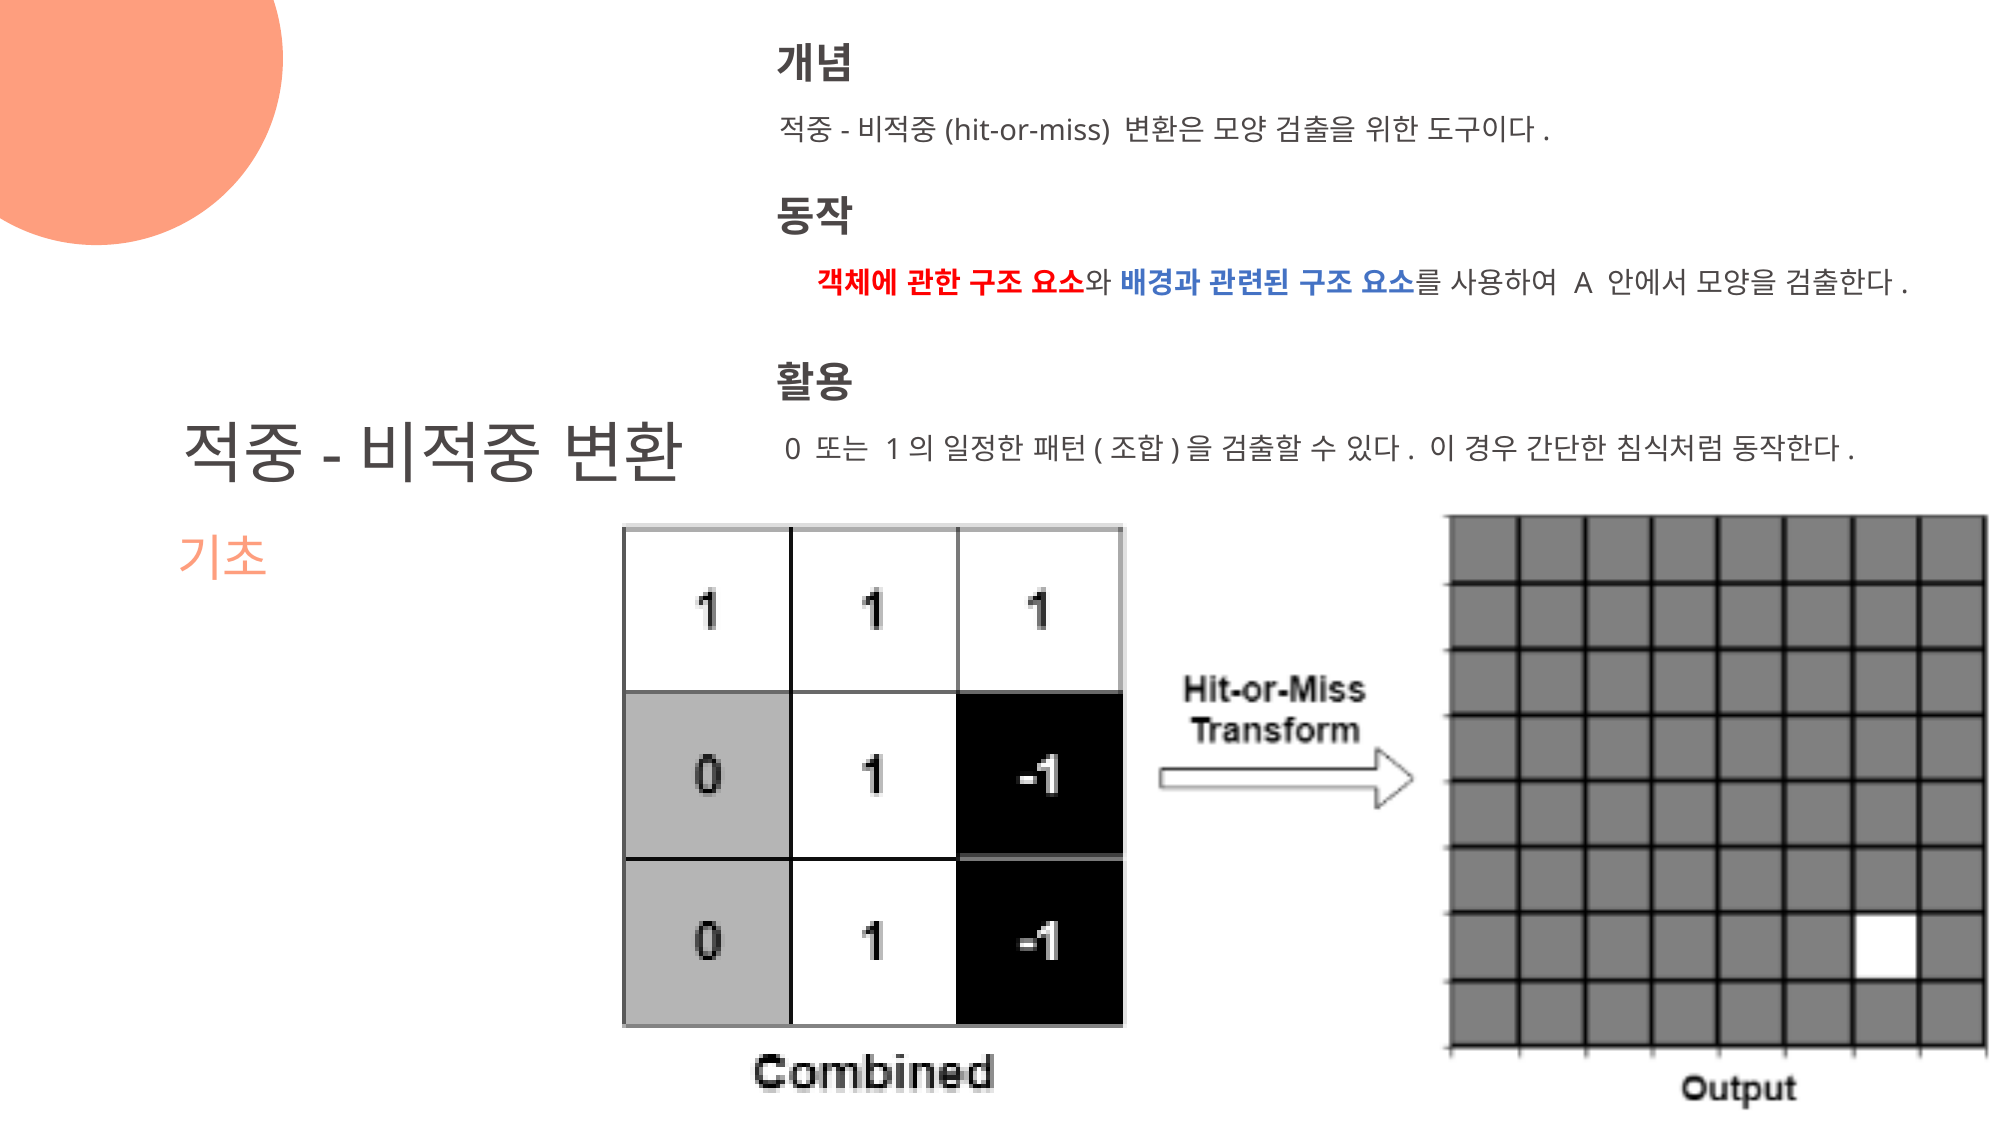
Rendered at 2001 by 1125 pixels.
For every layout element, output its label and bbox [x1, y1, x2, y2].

text_box [758, 28, 1572, 155]
text_box [758, 348, 1882, 474]
text_box [758, 182, 1969, 308]
text_box [0, 0, 284, 247]
picture [616, 498, 2000, 1125]
text_box [157, 403, 711, 595]
